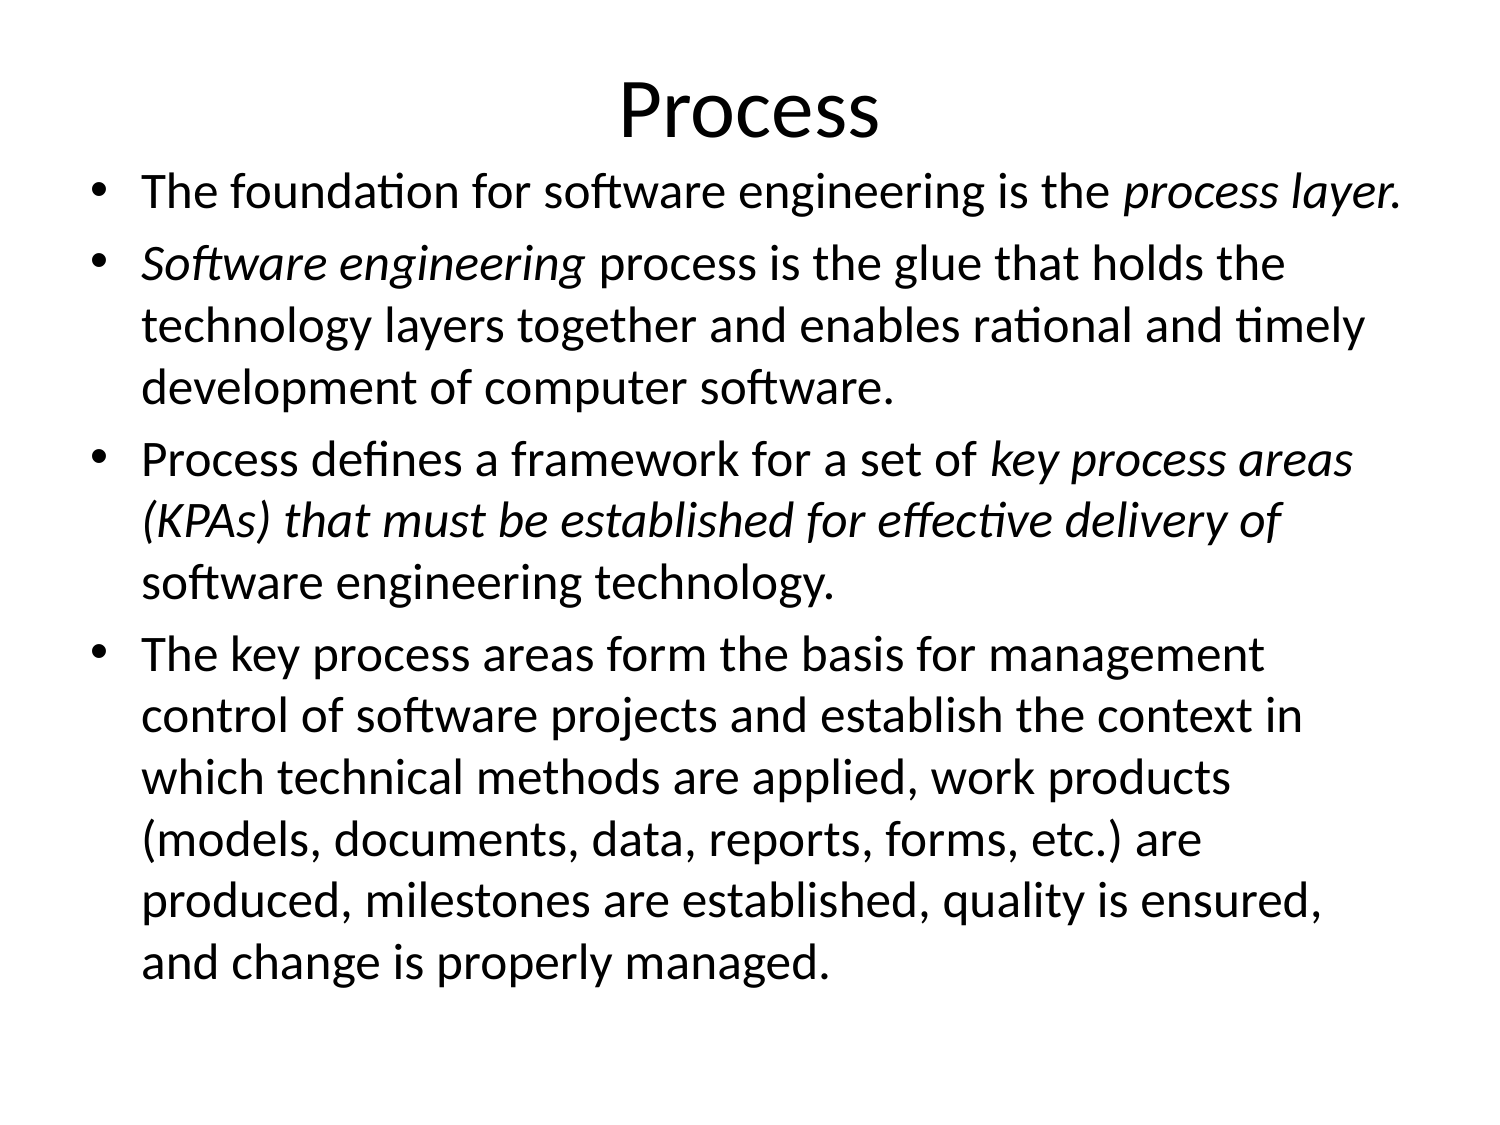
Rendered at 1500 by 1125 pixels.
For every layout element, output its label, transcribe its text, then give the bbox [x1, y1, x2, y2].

list The foundation for software engineering is the process layer. Software engineering process is the glue that holds the technology layers together and enables rational and timely development of computer software. Process defines a framework for a set of key process areas (KPAs) that must be established for effective delivery of software engineering technology. The key process areas form the basis for management control of software projects and establish the context in which technical methods are applied, work products (models, documents, data, reports, forms, etc.) are produced, milestones are established, quality is ensured, and change is properly managed. [75, 149, 1425, 1050]
title Process [75, 45, 1425, 149]
